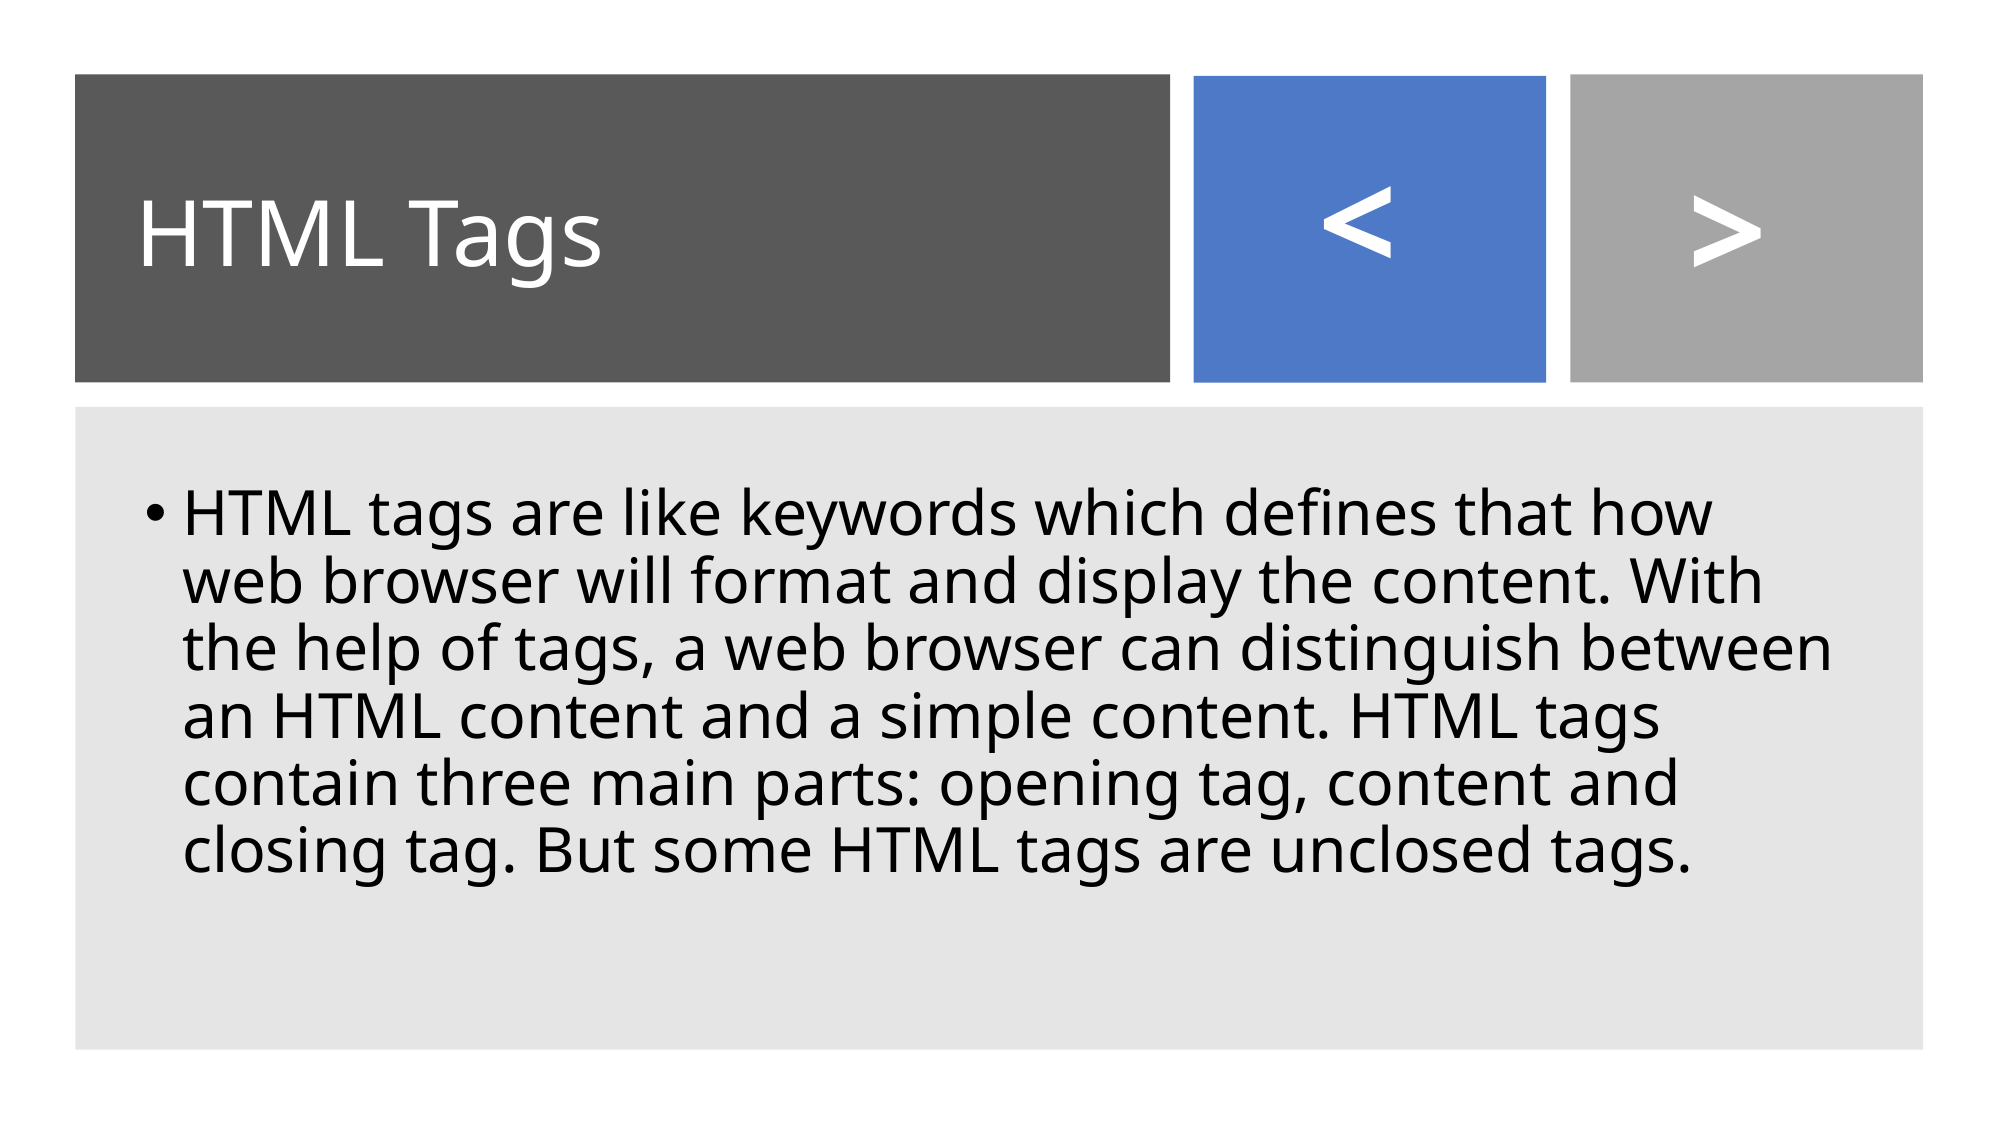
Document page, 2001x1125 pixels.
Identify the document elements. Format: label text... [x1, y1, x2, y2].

title HTML Tags [120, 120, 1119, 354]
text_box [74, 406, 1924, 1051]
text_box < [1303, 111, 1520, 346]
list HTML tags are like keywords which defines that how web browser will format and display the content. With the help of tags, a web browser can distinguish between an HTML content and a simple content. HTML tags contain three main parts: opening tag, content and closing tag. But some HTML tags are unclosed tags. [129, 459, 1868, 998]
text_box [1193, 75, 1547, 384]
text_box > [1673, 119, 1890, 354]
text_box [74, 73, 1171, 383]
text_box [1569, 73, 1924, 383]
